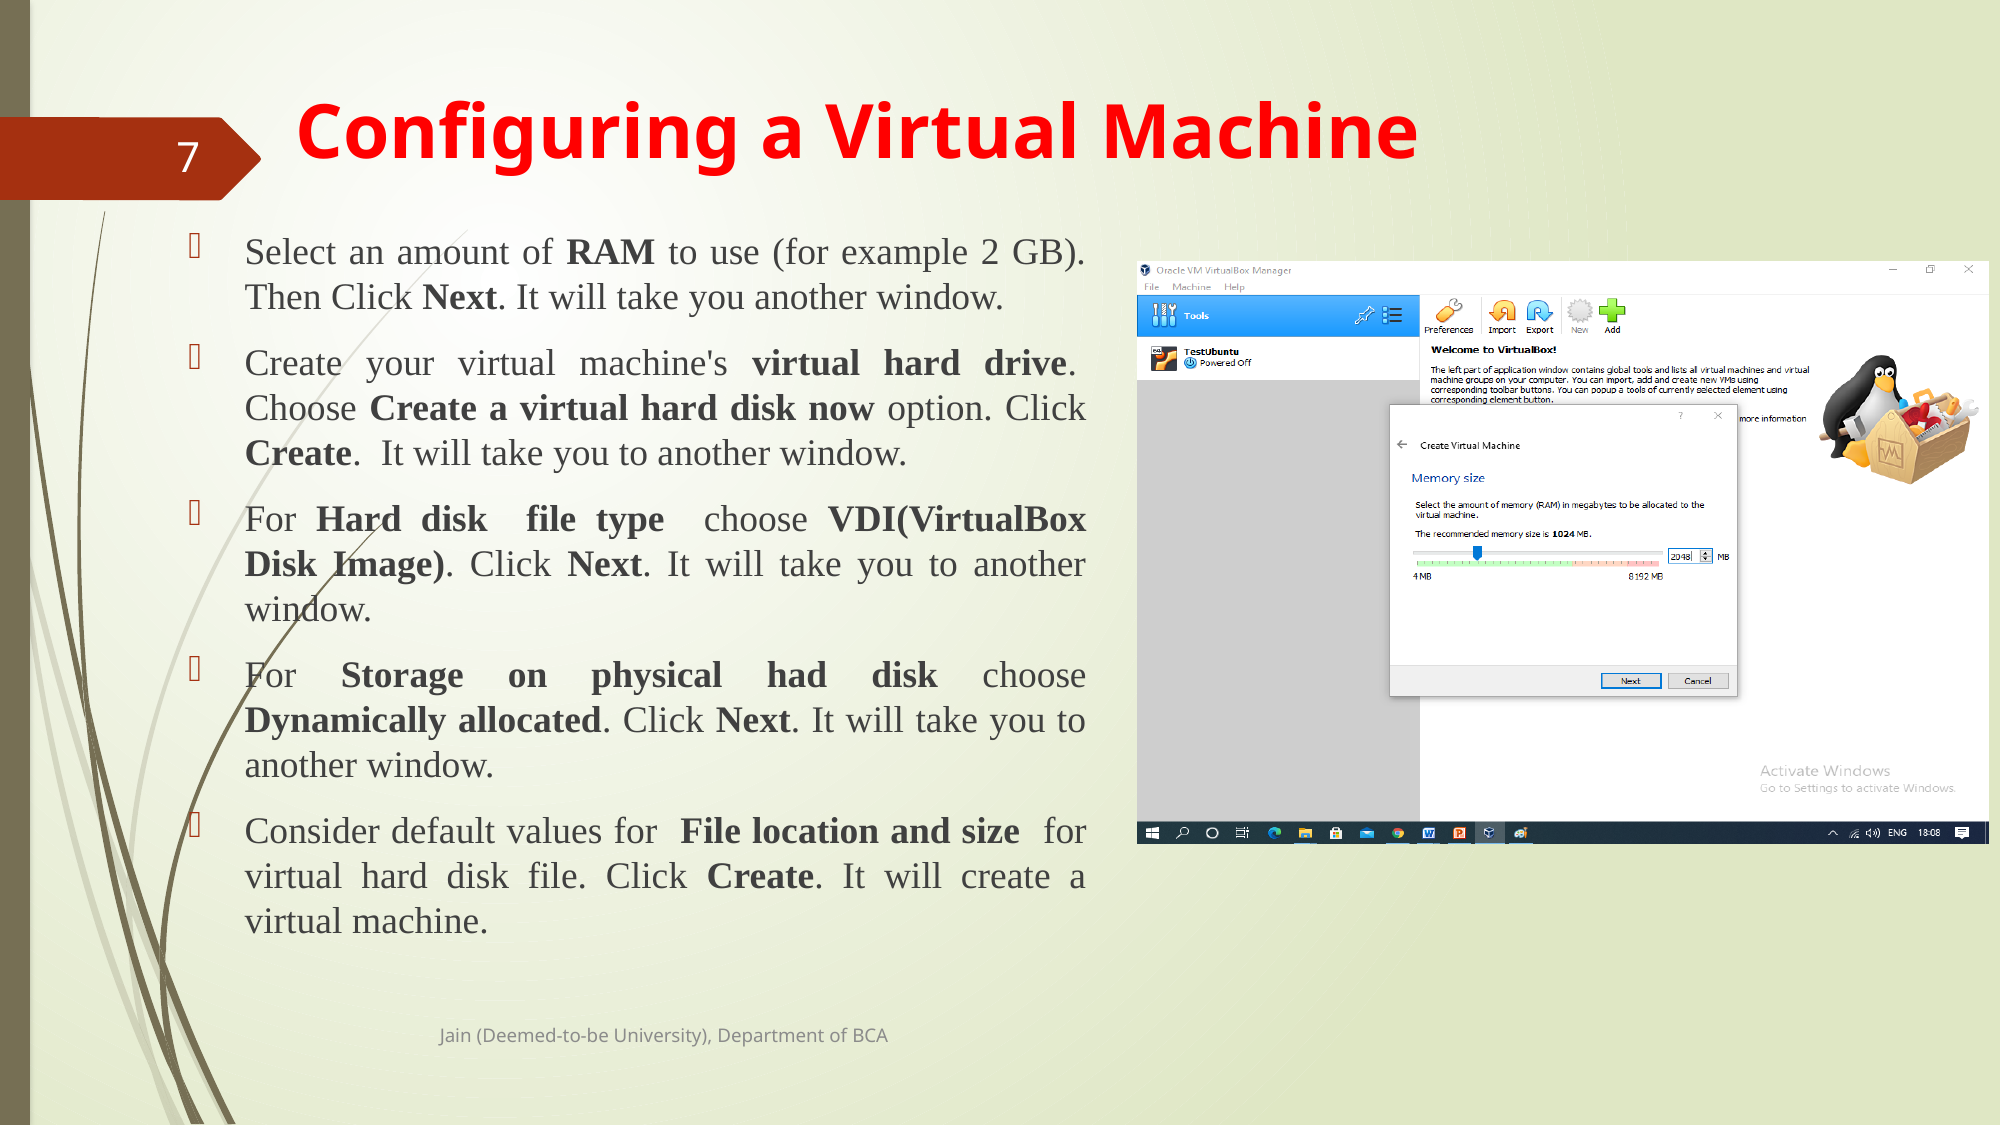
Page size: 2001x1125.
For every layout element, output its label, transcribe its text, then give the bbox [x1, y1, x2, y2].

list Select an amount of RAM to use (for example 2 GB). Then Click Next. It will take you another window. Create your virtual machine's virtual hard drive. Choose Create a virtual hard disk now option. Click Create. It will take you to another window. For Hard disk file type choose VDI(VirtualBox Disk Image). Click Next. It will take you to another window. For Storage on physical had disk choose Dynamically allocated. Click Next. It will take you to another window. Consider default values for File location and size for virtual hard disk file. Click Create. It will create a virtual machine. [173, 219, 1102, 983]
title Configuring a Virtual Machine [280, 76, 1743, 194]
slide_number 7 [87, 129, 216, 190]
picture [1137, 260, 1989, 844]
footer Jain (Deemed-to-be University), Department of BCA [424, 1006, 1675, 1067]
